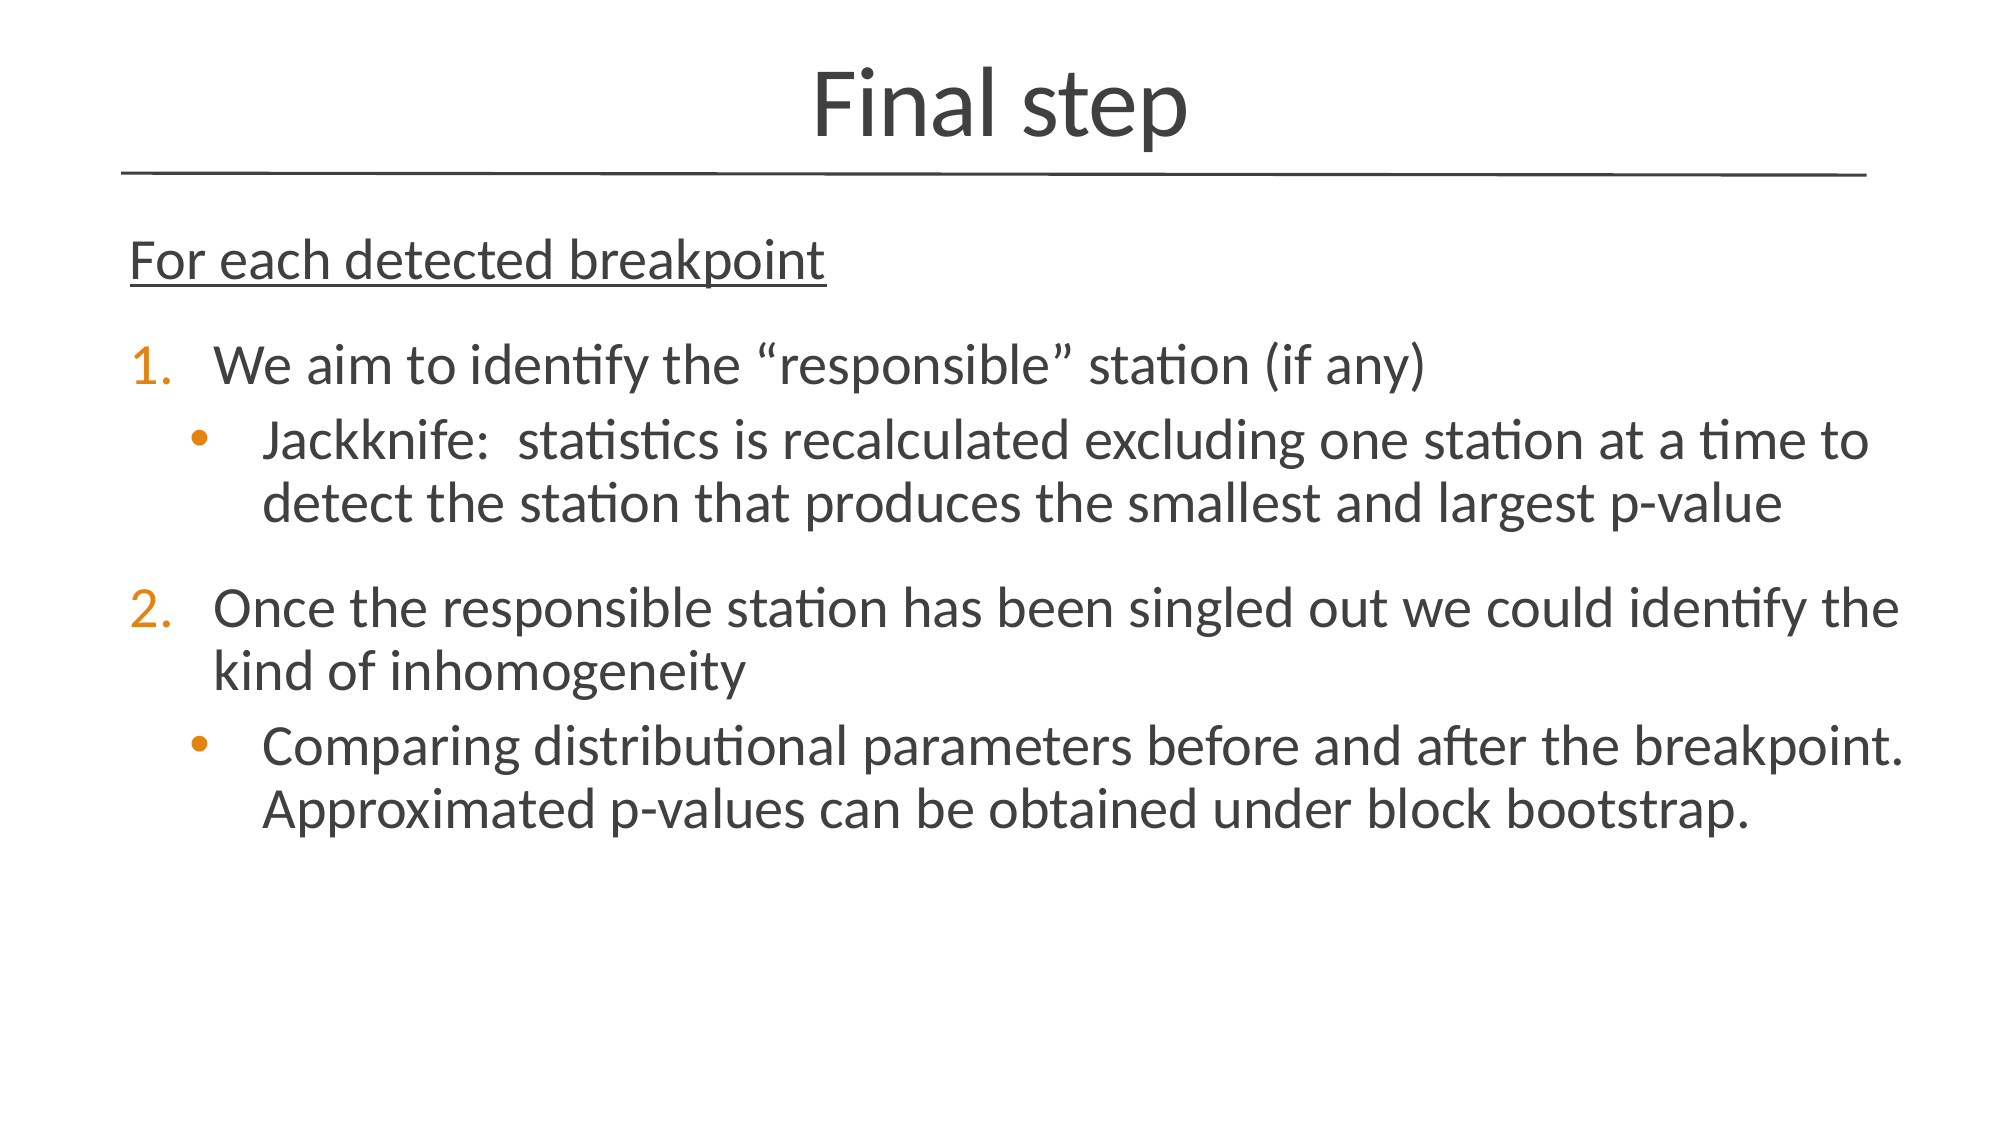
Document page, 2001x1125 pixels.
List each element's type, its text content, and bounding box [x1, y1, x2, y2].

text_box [120, 172, 1868, 176]
text_box Final step [100, 17, 1900, 165]
